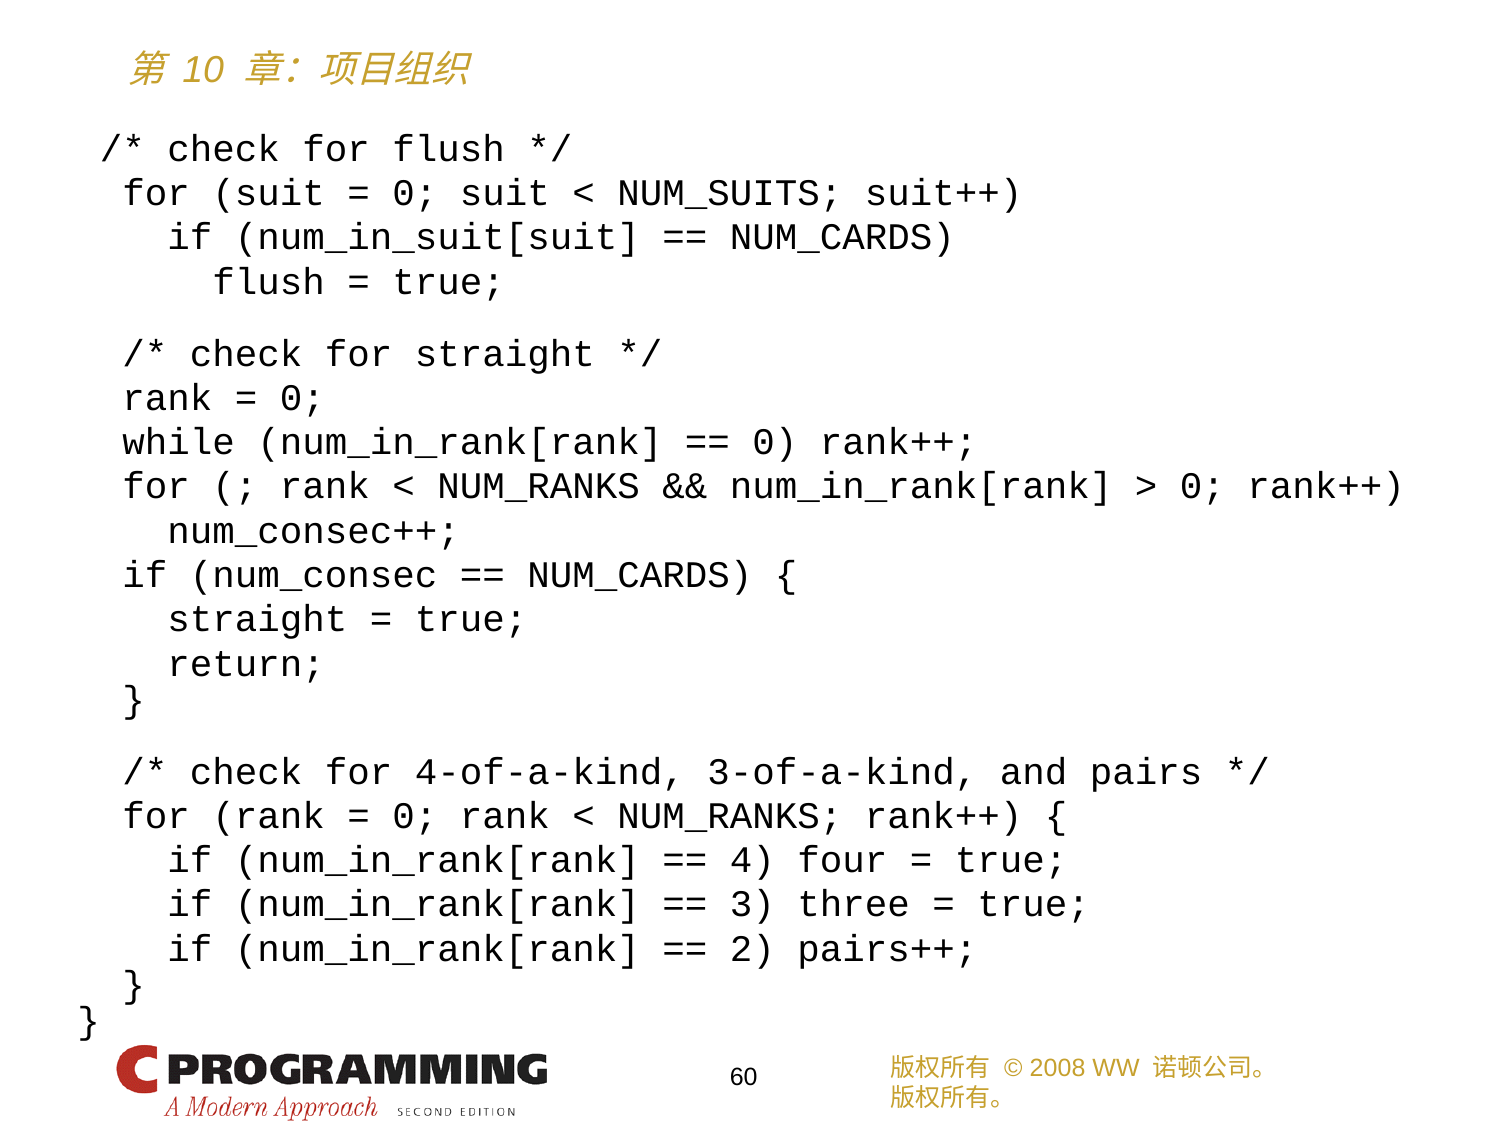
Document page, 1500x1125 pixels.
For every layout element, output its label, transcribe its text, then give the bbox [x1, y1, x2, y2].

slide_number 60 [687, 1049, 801, 1101]
footer 版权所有 © 2008 WW 诺顿公司。 版权所有。 [874, 1043, 1388, 1119]
picture [112, 1041, 550, 1123]
list /* check for flush */ for (suit = 0; suit < NUM_SUITS; suit++) if (num_in_suit[suit] == NUM_CARDS) flush = true; /* check for straight */ rank = 0; while (num_in_rank[rank] == 0) rank++; for (; rank < NUM_RANKS && num_in_rank[rank] > 0; rank++) num_consec++; if (num_consec == NUM_CARDS) { straight = true; return; } /* check for 4-of-a-kind, 3-of-a-kind, and pairs */ for (rank = 0; rank < NUM_RANKS; rank++) { if (num_in_rank[rank] == 4) four = true; if (num_in_rank[rank] == 3) three = true; if (num_in_rank[rank] == 2) pairs++; } } [62, 125, 1438, 1038]
